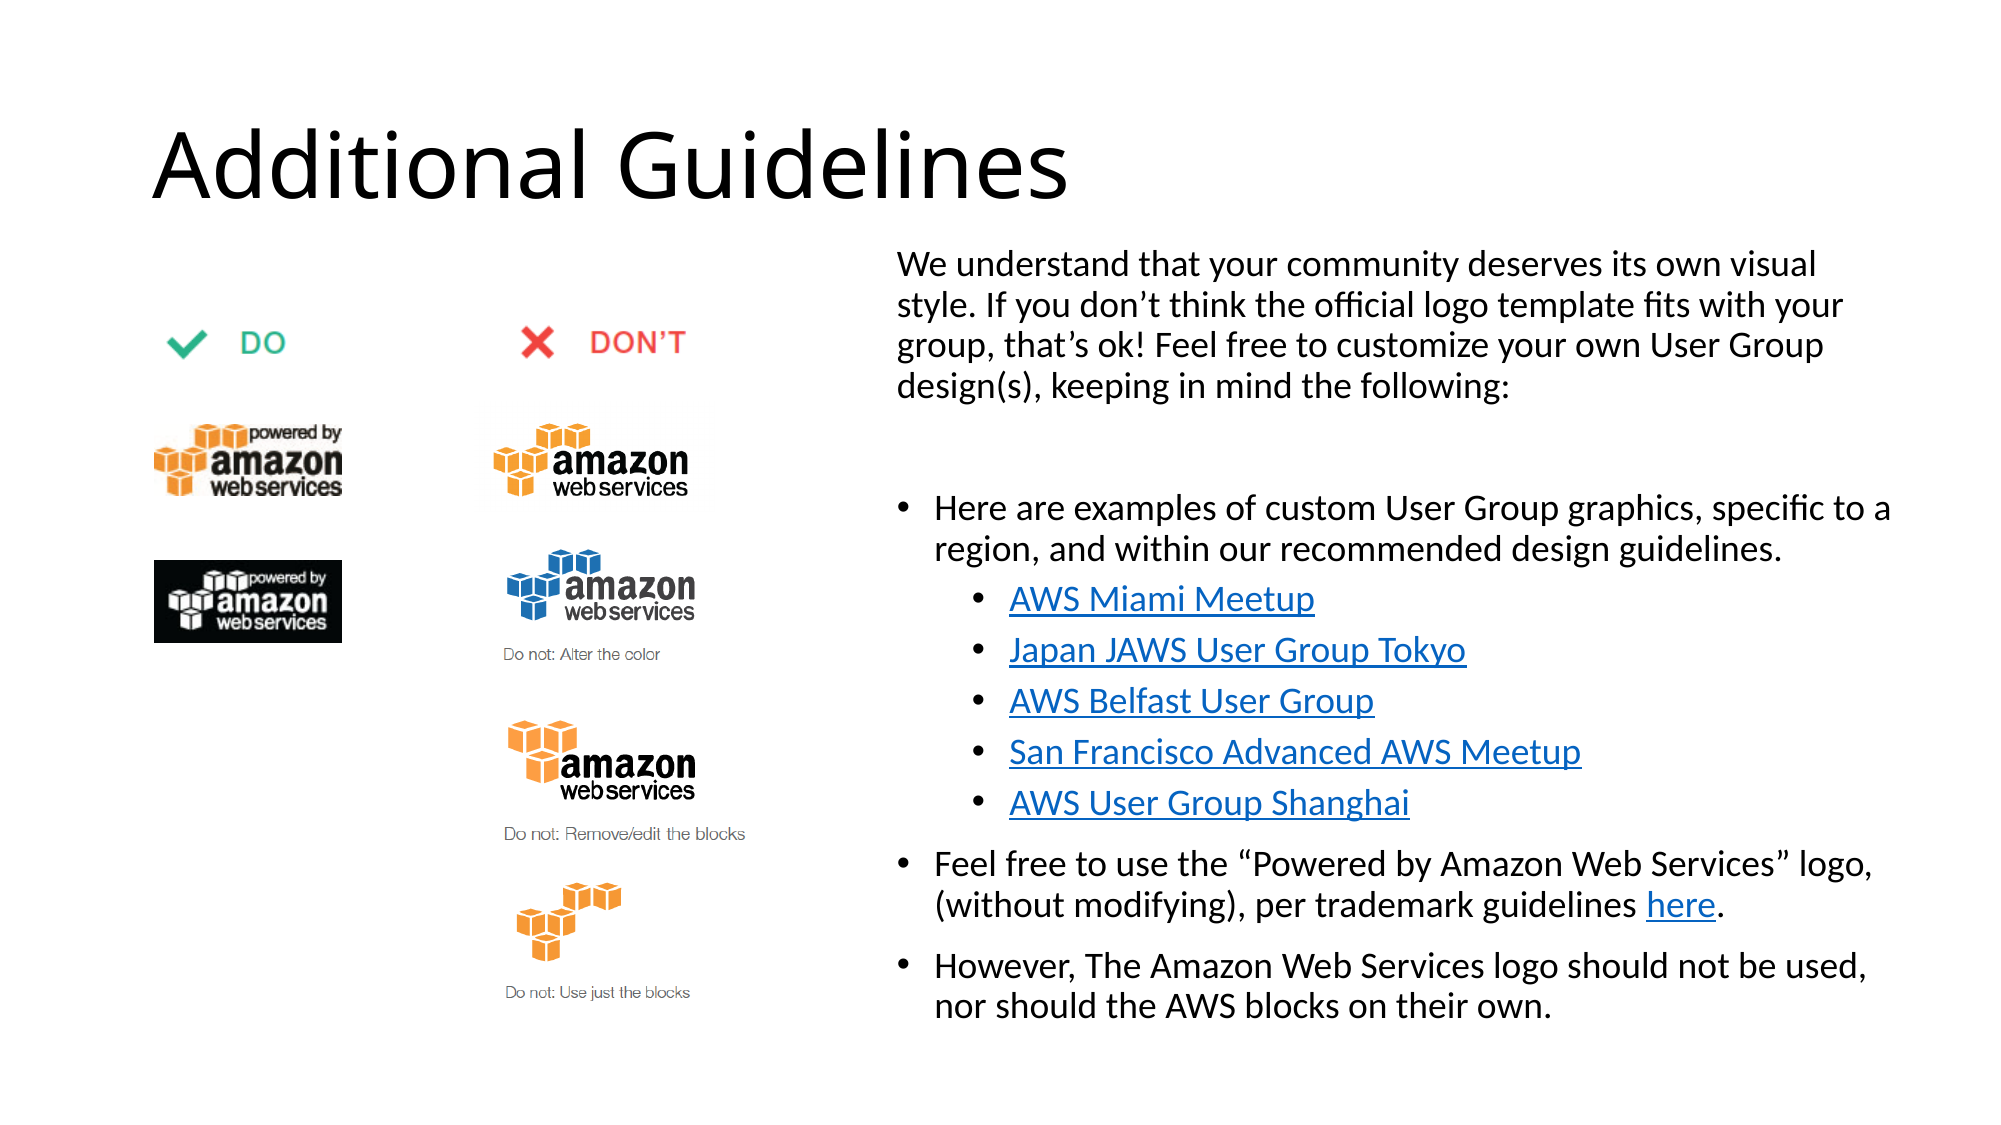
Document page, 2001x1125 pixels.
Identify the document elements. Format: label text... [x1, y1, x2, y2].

picture [474, 401, 715, 512]
picture [154, 560, 342, 643]
picture [495, 308, 719, 383]
picture [154, 424, 342, 496]
picture [479, 528, 727, 683]
title Additional Guidelines [137, 59, 1863, 278]
picture [137, 298, 317, 383]
list We understand that your community deserves its own visual style. If you don’t think the official logo template fits with your group, that’s ok! Feel free to customize your own User Group design(s), keeping in mind the following: Here are examples of custom User Group graphics, specific to a region, and within our recommended design guidelines. AWS Miami Meetup Japan JAWS User Group Tokyo AWS Belfast User Group San Francisco Advanced AWS Meetup AWS User Group Shanghai Feel free to use the “Powered by Amazon Web Services” logo, (without modifying), per trademark guidelines here. However, The Amazon Web Services logo should not be used, nor should the AWS blocks on their own. [881, 236, 1911, 951]
picture [474, 705, 778, 860]
picture [487, 871, 710, 1021]
